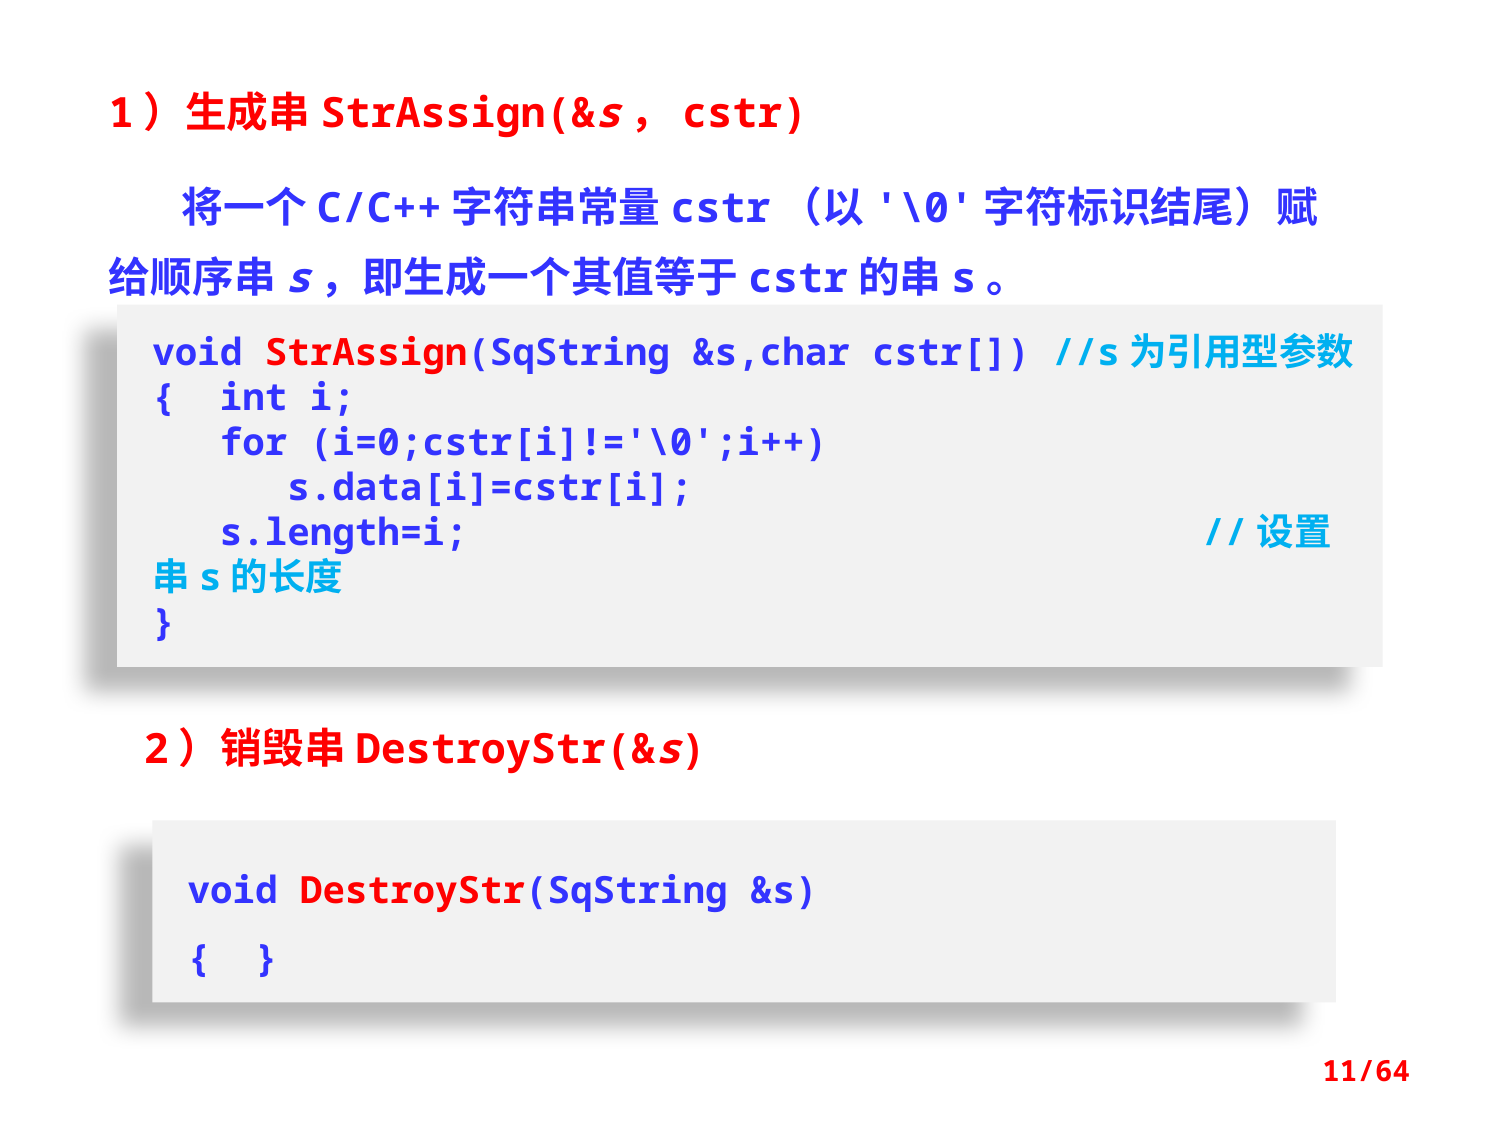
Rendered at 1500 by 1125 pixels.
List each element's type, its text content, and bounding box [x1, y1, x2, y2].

text_box void StrAssign(SqString &s,char cstr[]) //s为引用型参数 { int i; for (i=0;cstr[i]!='\0';i++) s.data[i]=cstr[i]; s.length=i; //设置串s的长度 } [117, 304, 1383, 667]
text_box void DestroyStr(SqString &s) { } [152, 820, 1336, 1003]
text_box 1）生成串StrAssign(&s，cstr) 将一个C/C++字符串常量cstr（以'\0'字符标识结尾）赋给顺序串s，即生成一个其值等于cstr的串s。 [93, 58, 1371, 309]
slide_number ‹#›/64 [1074, 1042, 1425, 1103]
text_box 2）销毁串DestroyStr(&s) [128, 714, 750, 780]
